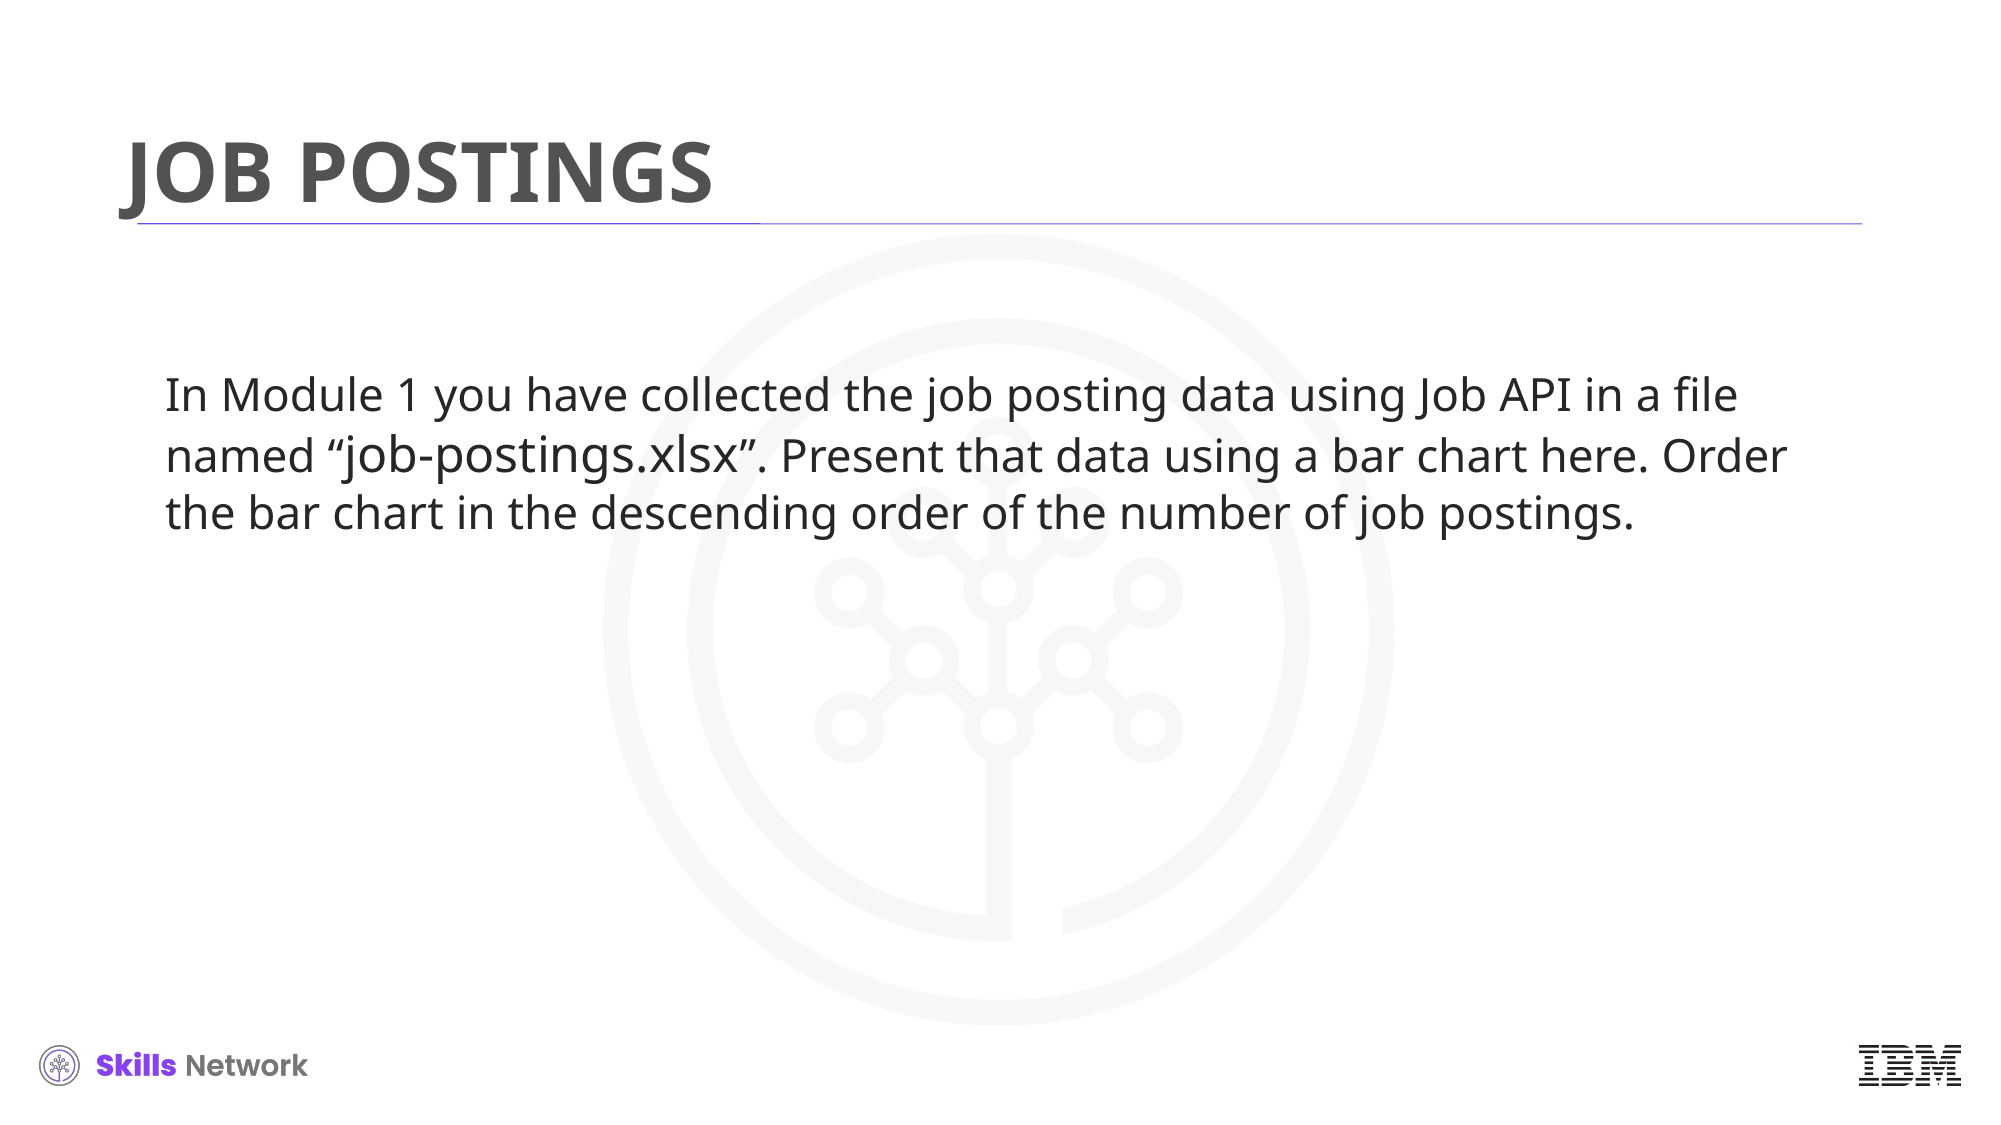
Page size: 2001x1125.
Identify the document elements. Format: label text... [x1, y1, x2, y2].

picture [39, 1045, 308, 1086]
picture [1859, 1045, 1961, 1086]
text_box In Module 1 you have collected the job posting data using Job API in a file named “job-postings.xlsx”. Present that data using a bar chart here. Order the bar chart in the descending order of the number of job postings. [150, 359, 1871, 829]
title JOB POSTINGS [88, 62, 1061, 281]
